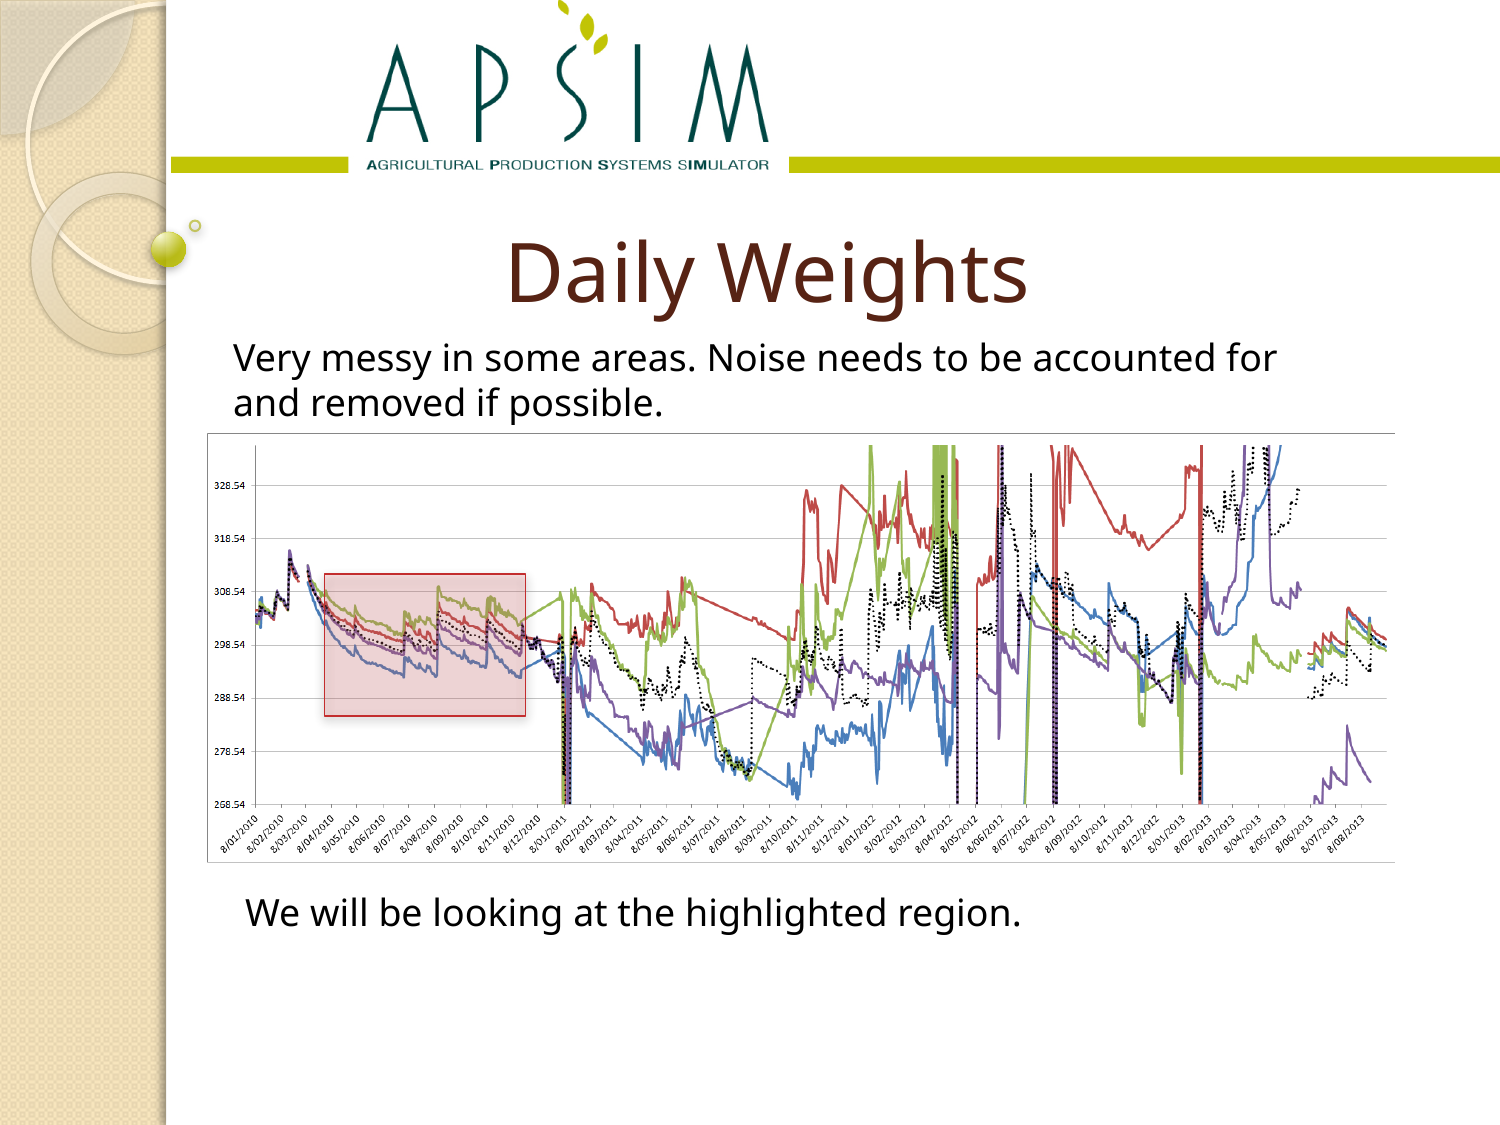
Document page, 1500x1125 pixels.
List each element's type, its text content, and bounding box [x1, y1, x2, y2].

title Daily Weights [490, 208, 1058, 326]
picture [170, 0, 1500, 173]
text_box We will be looking at the highlighted region. [230, 881, 1376, 942]
text_box Very messy in some areas. Noise needs to be accounted for and removed if possible. [218, 326, 1365, 429]
picture [206, 432, 1395, 863]
